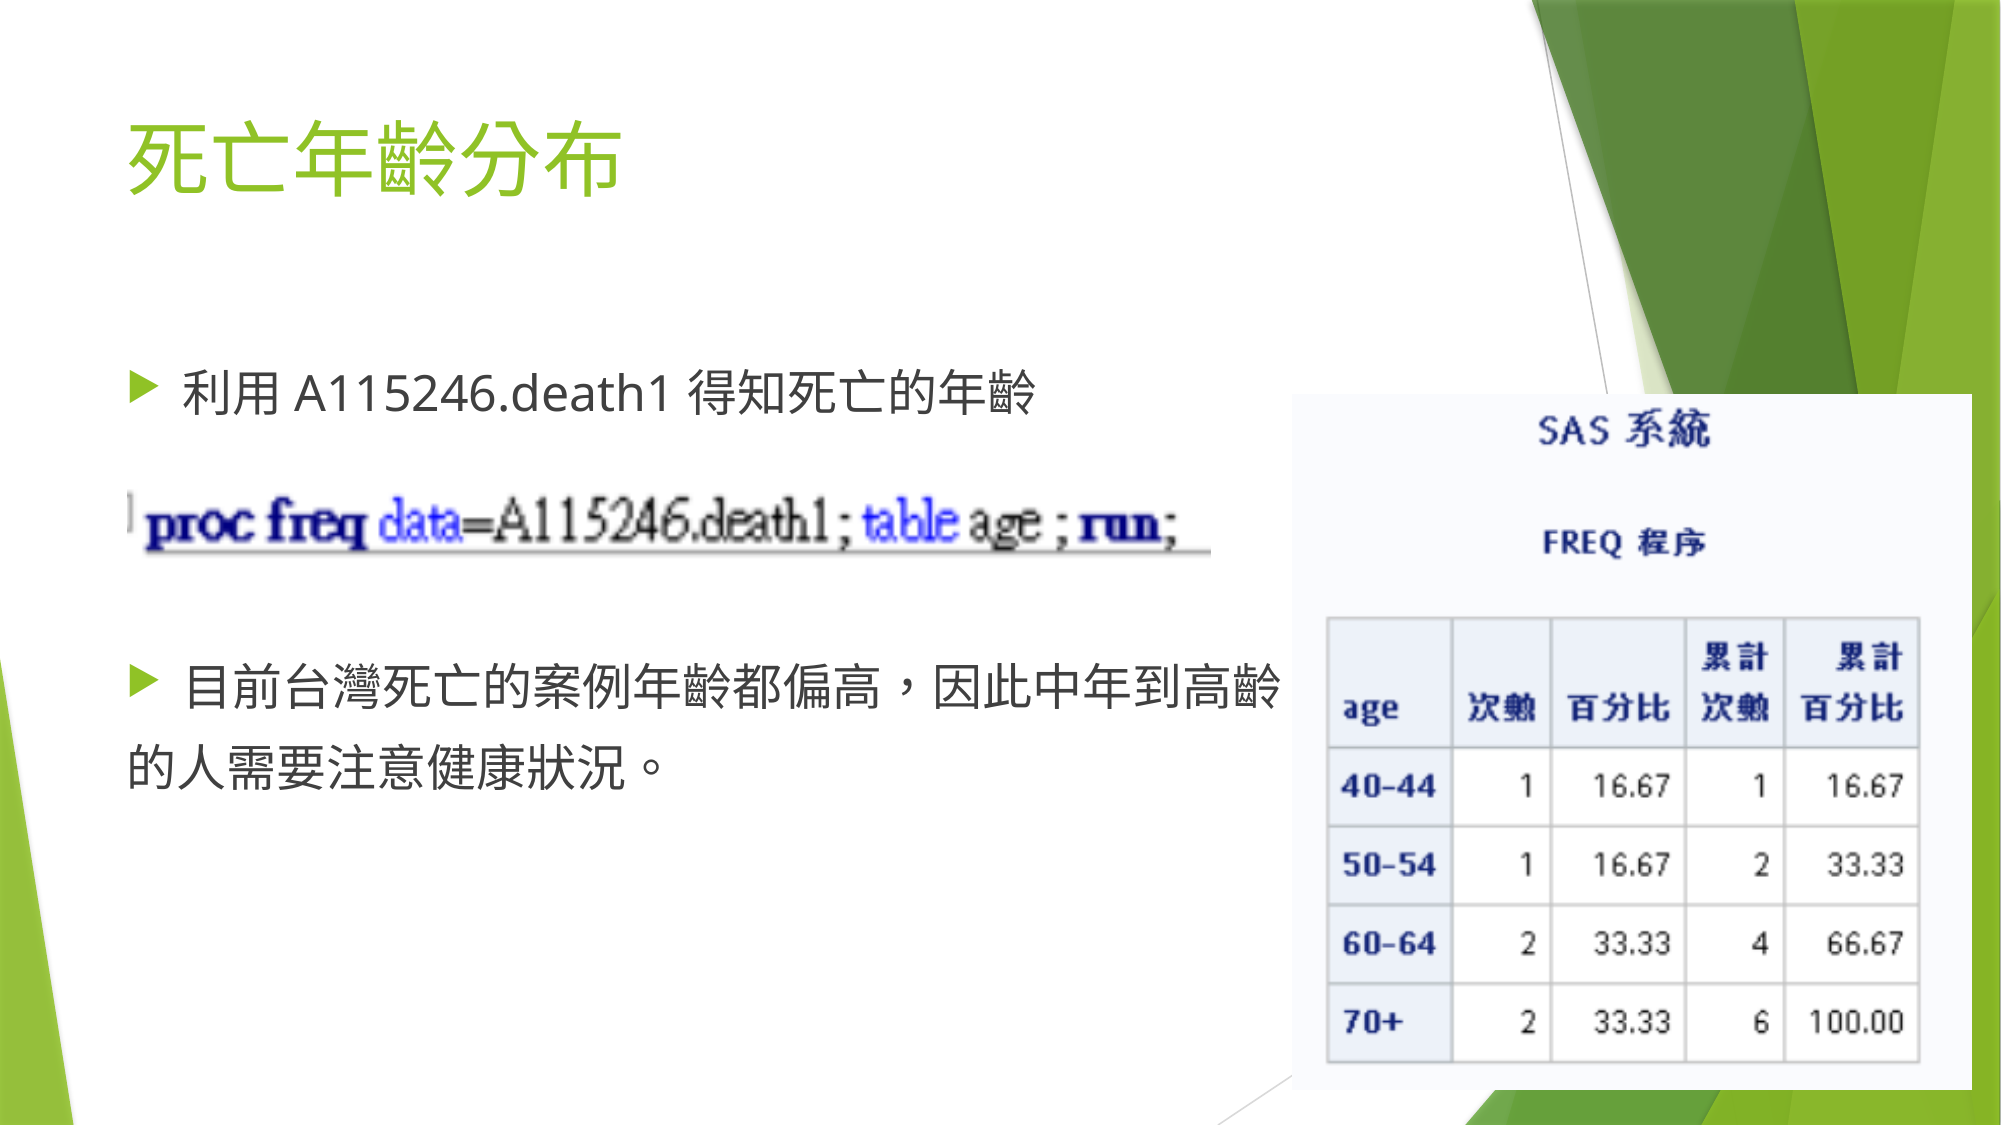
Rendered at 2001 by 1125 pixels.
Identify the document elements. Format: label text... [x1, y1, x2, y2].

list 利用A115246.death1得知死亡的年齡 目前台灣死亡的案例年齡都偏高，因此中年到高齡 的人需要注意健康狀況。 [111, 354, 1522, 992]
title 死亡年齡分布 [111, 99, 1522, 317]
picture [127, 487, 1211, 562]
picture [1292, 394, 1973, 1091]
